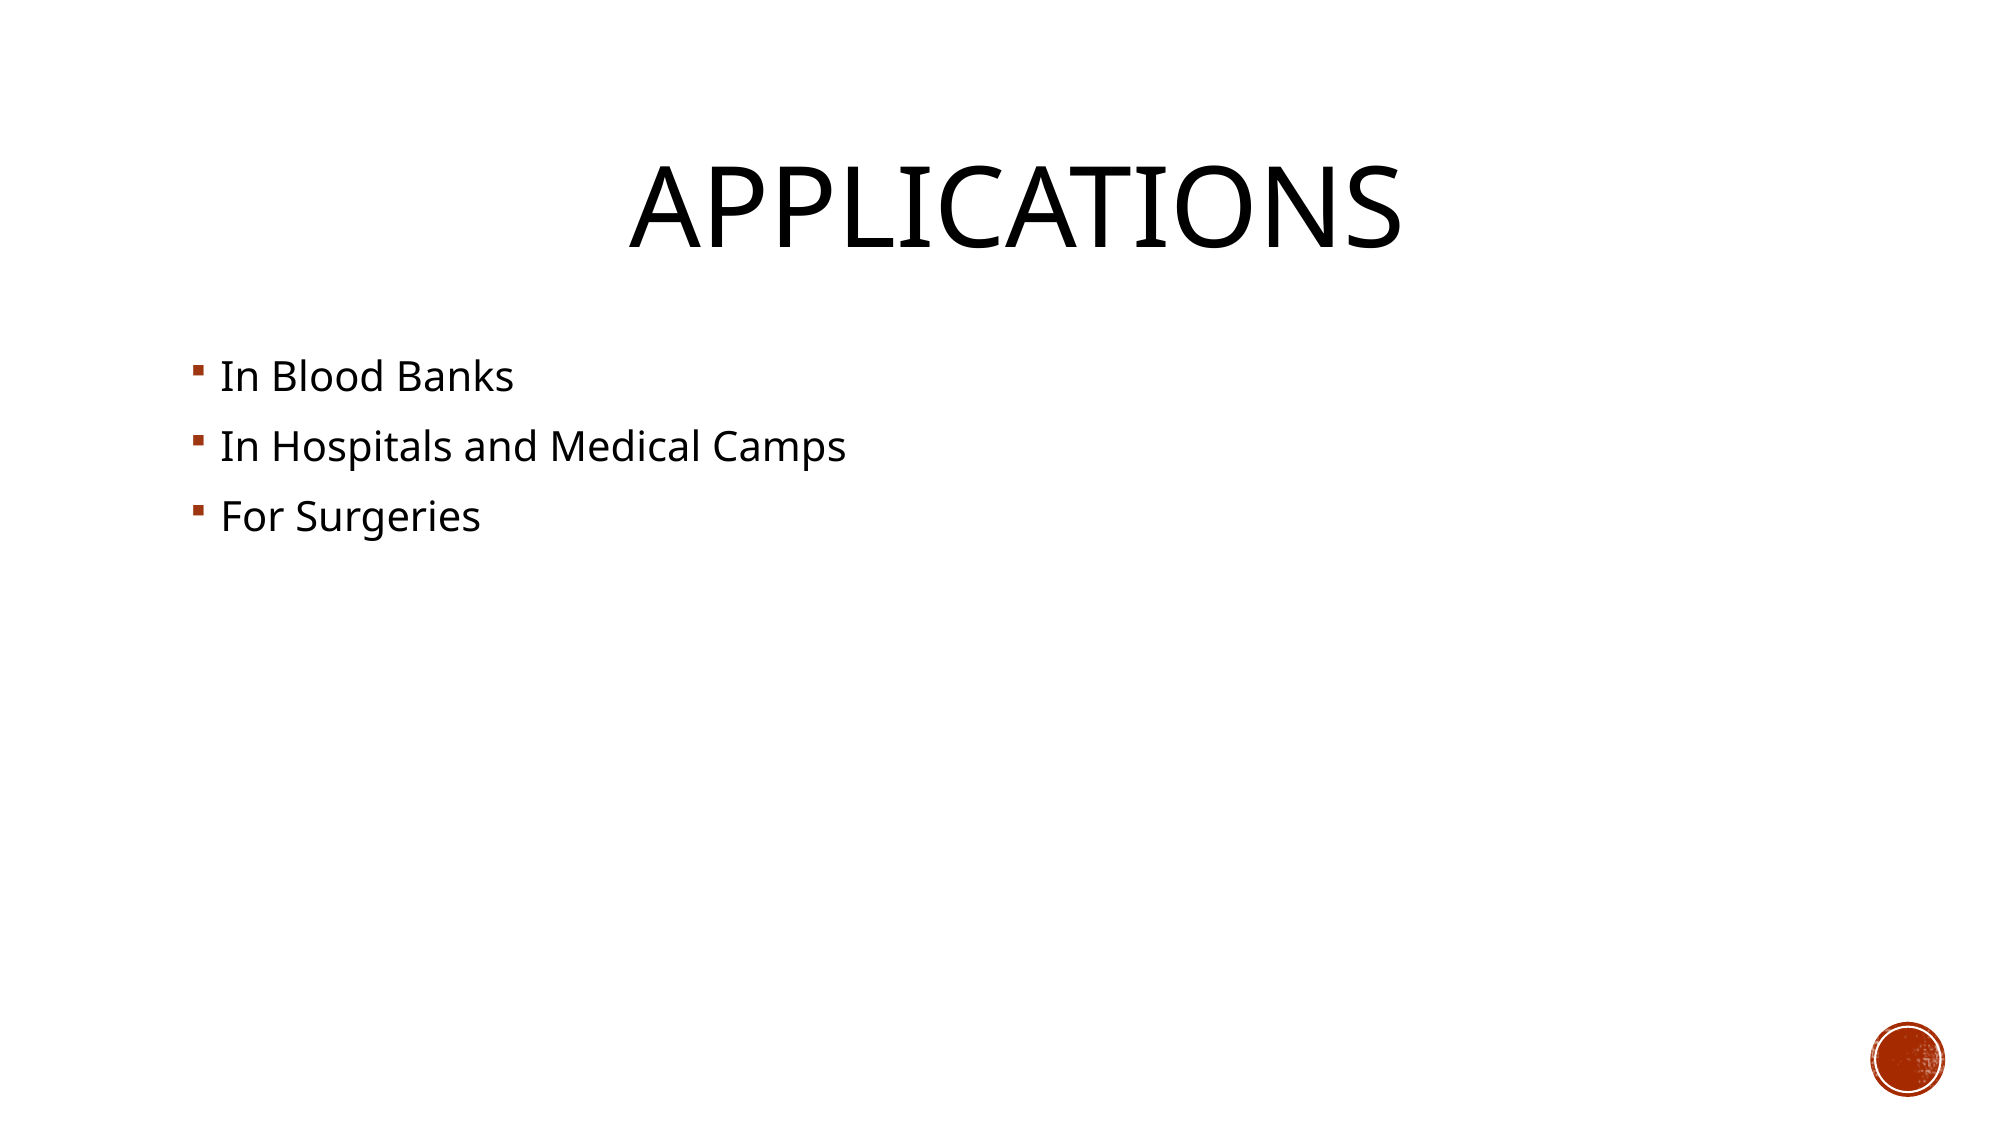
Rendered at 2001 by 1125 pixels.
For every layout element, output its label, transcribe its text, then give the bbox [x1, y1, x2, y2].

list In Blood Banks In Hospitals and Medical Camps For Surgeries [175, 348, 1826, 1013]
title Applications [175, 79, 1826, 344]
